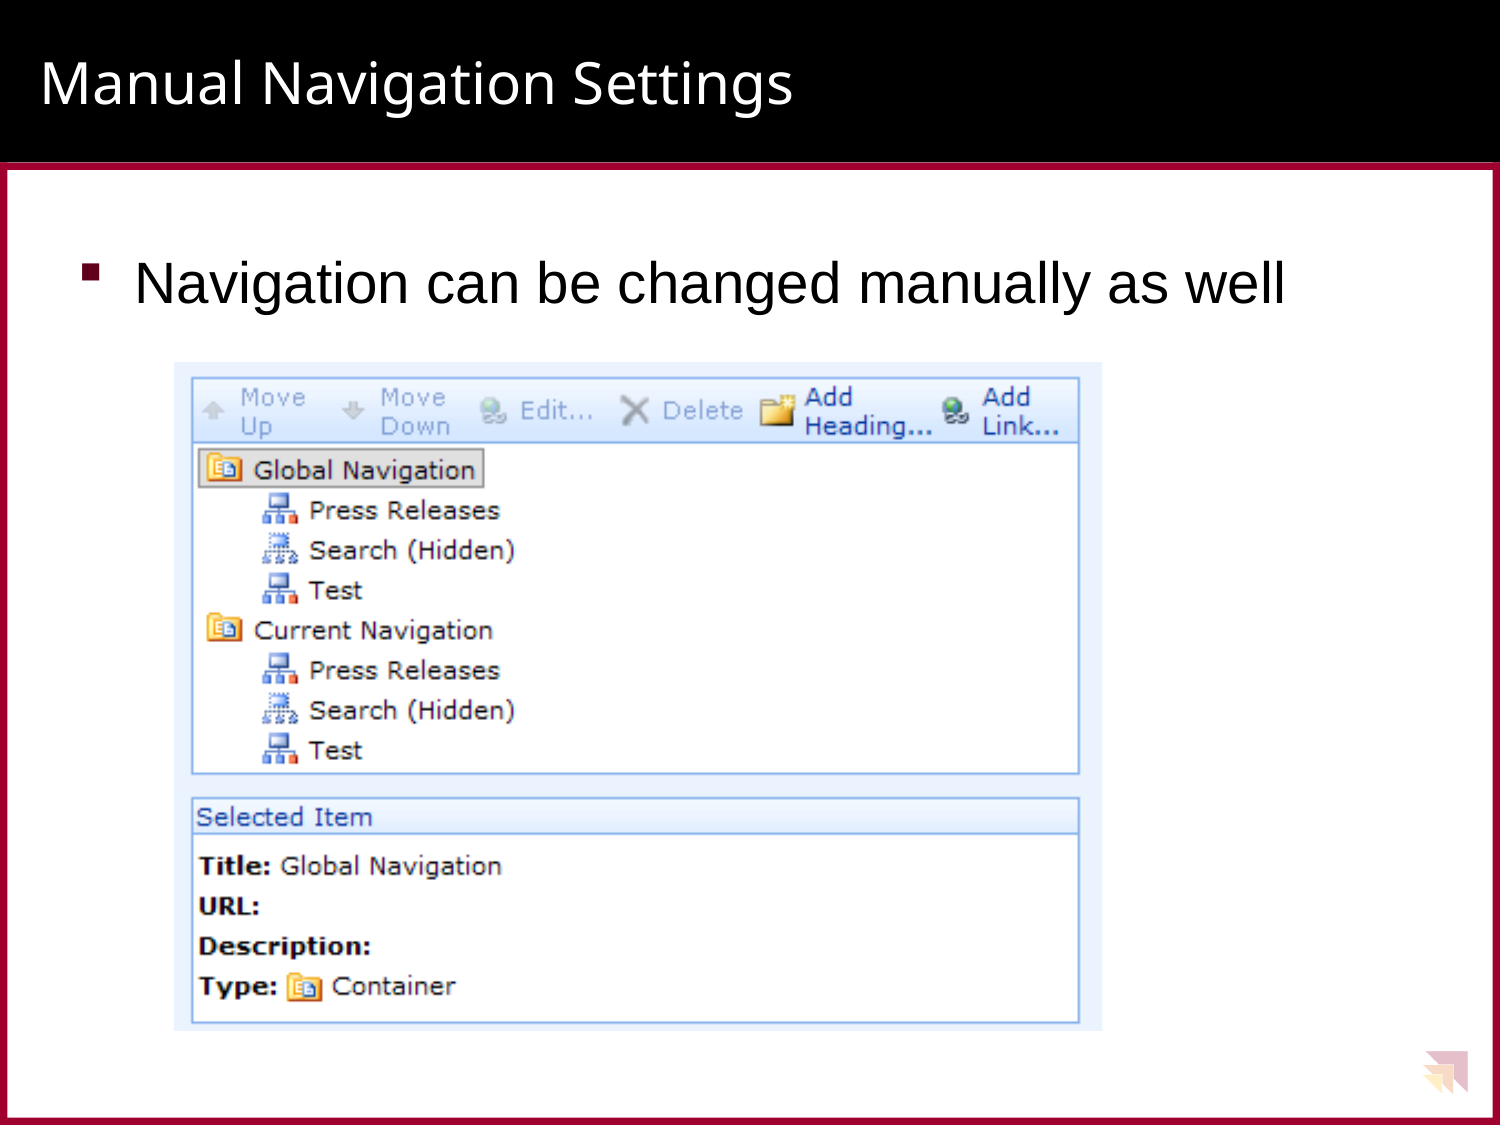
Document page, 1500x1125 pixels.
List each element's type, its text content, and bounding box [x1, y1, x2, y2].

title Manual Navigation Settings [24, 12, 1438, 150]
list Navigation can be changed manually as well [62, 237, 1438, 1088]
picture [174, 362, 1126, 1031]
